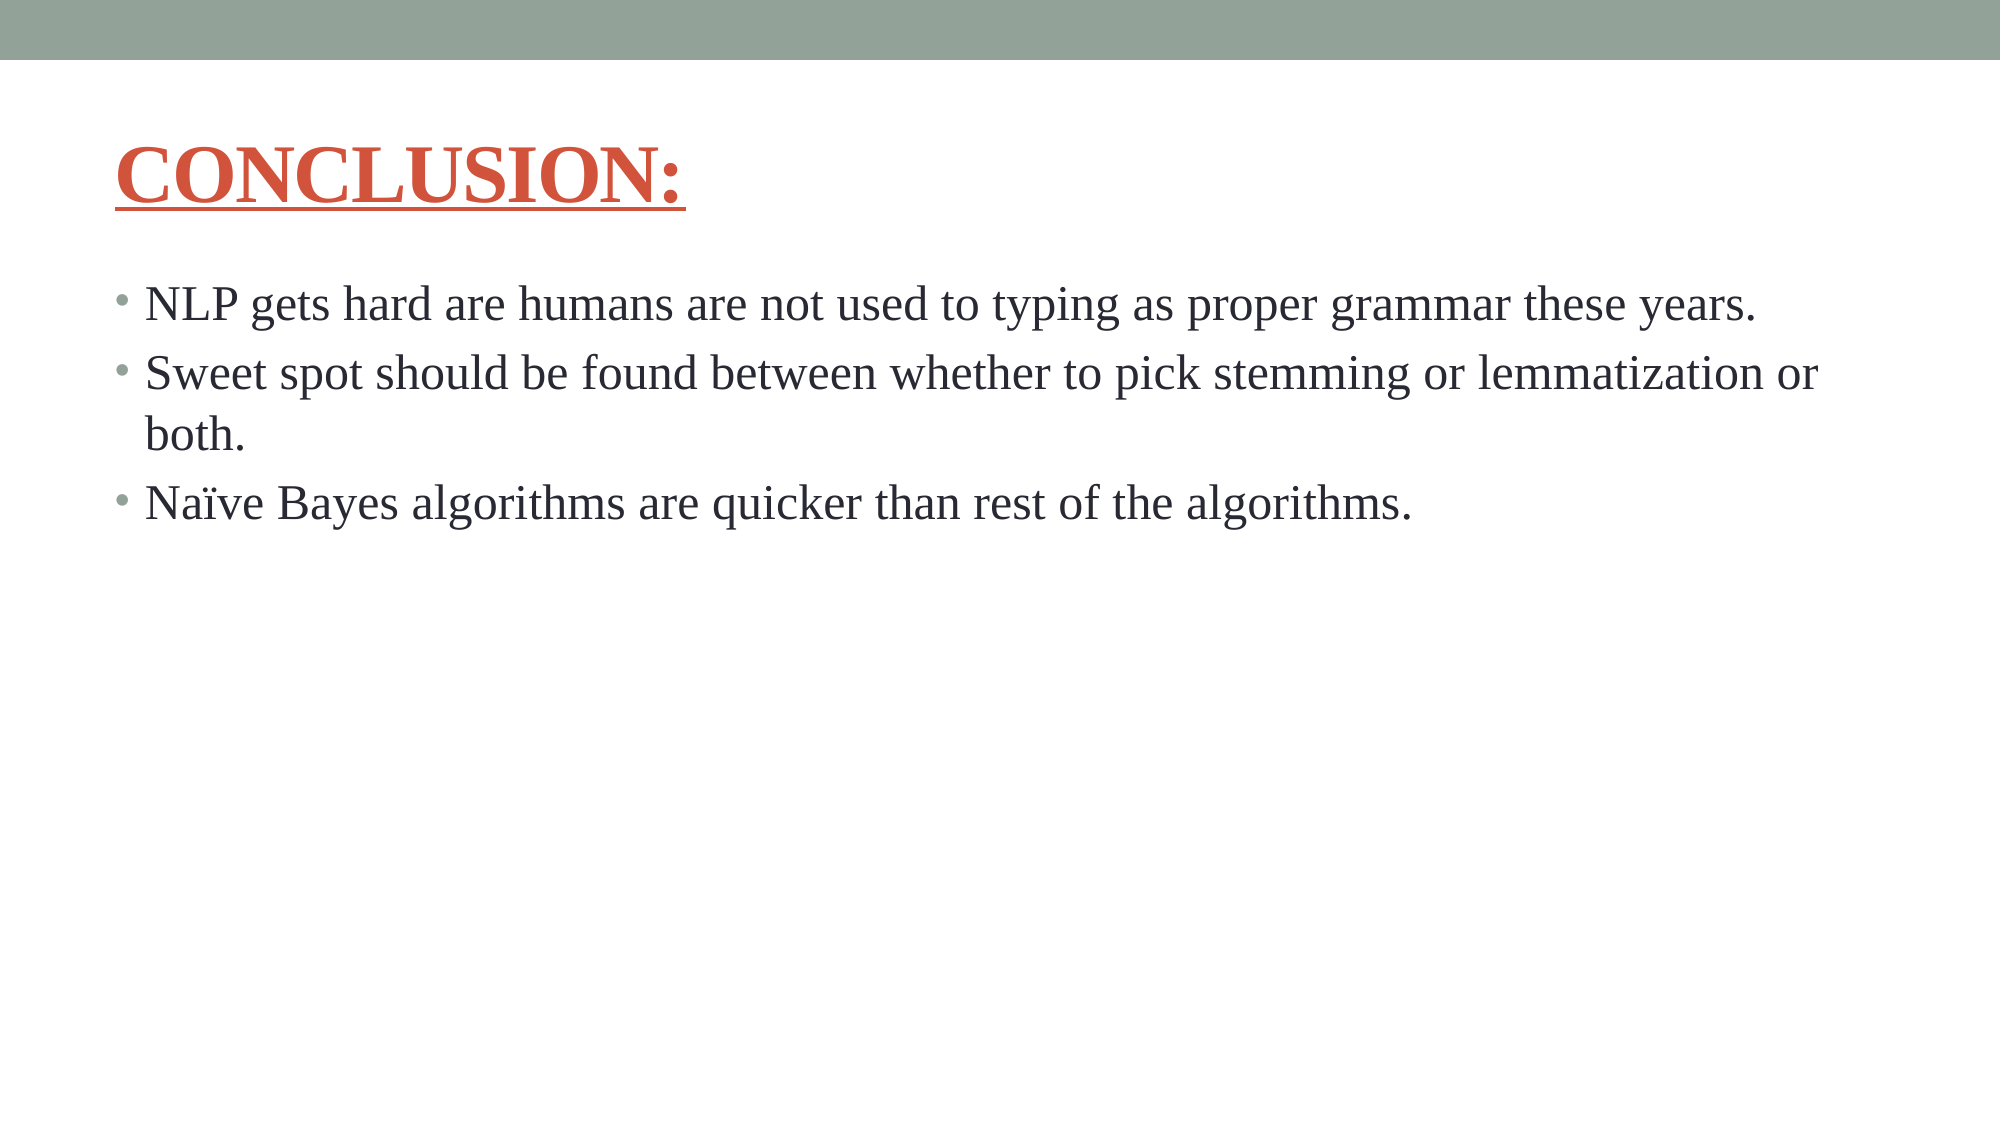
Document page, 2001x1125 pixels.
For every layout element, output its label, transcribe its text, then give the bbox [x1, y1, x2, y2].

title CONCLUSION: [99, 87, 1900, 250]
list NLP gets hard are humans are not used to typing as proper grammar these years. Sweet spot should be found between whether to pick stemming or lemmatization or both. Naïve Bayes algorithms are quicker than rest of the algorithms. [99, 262, 1900, 1063]
